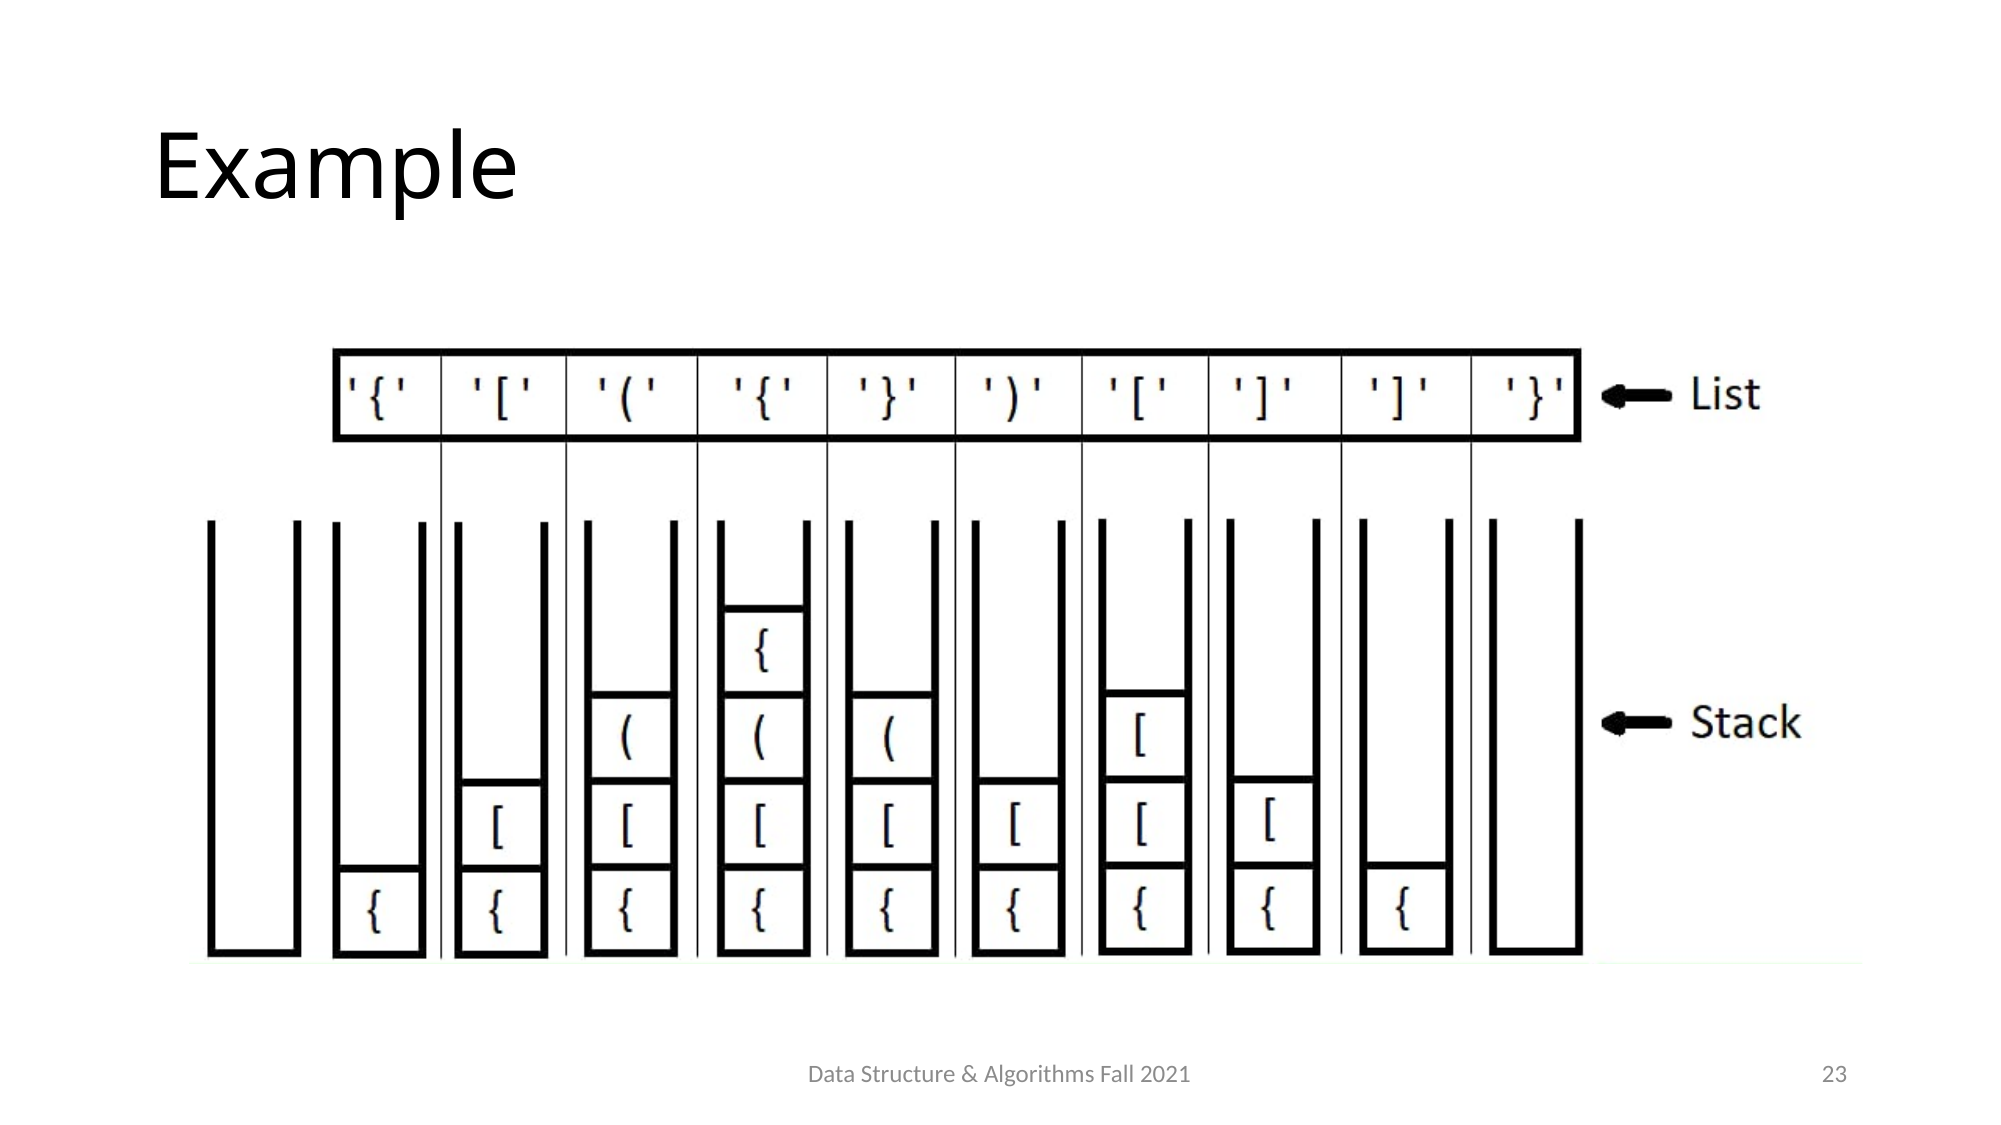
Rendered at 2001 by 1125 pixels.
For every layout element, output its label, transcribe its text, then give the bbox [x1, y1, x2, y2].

footer Data Structure & Algorithms Fall 2021 [662, 1042, 1338, 1103]
picture [189, 322, 1863, 964]
slide_number 23 [1412, 1042, 1863, 1103]
title Example [137, 59, 1863, 278]
